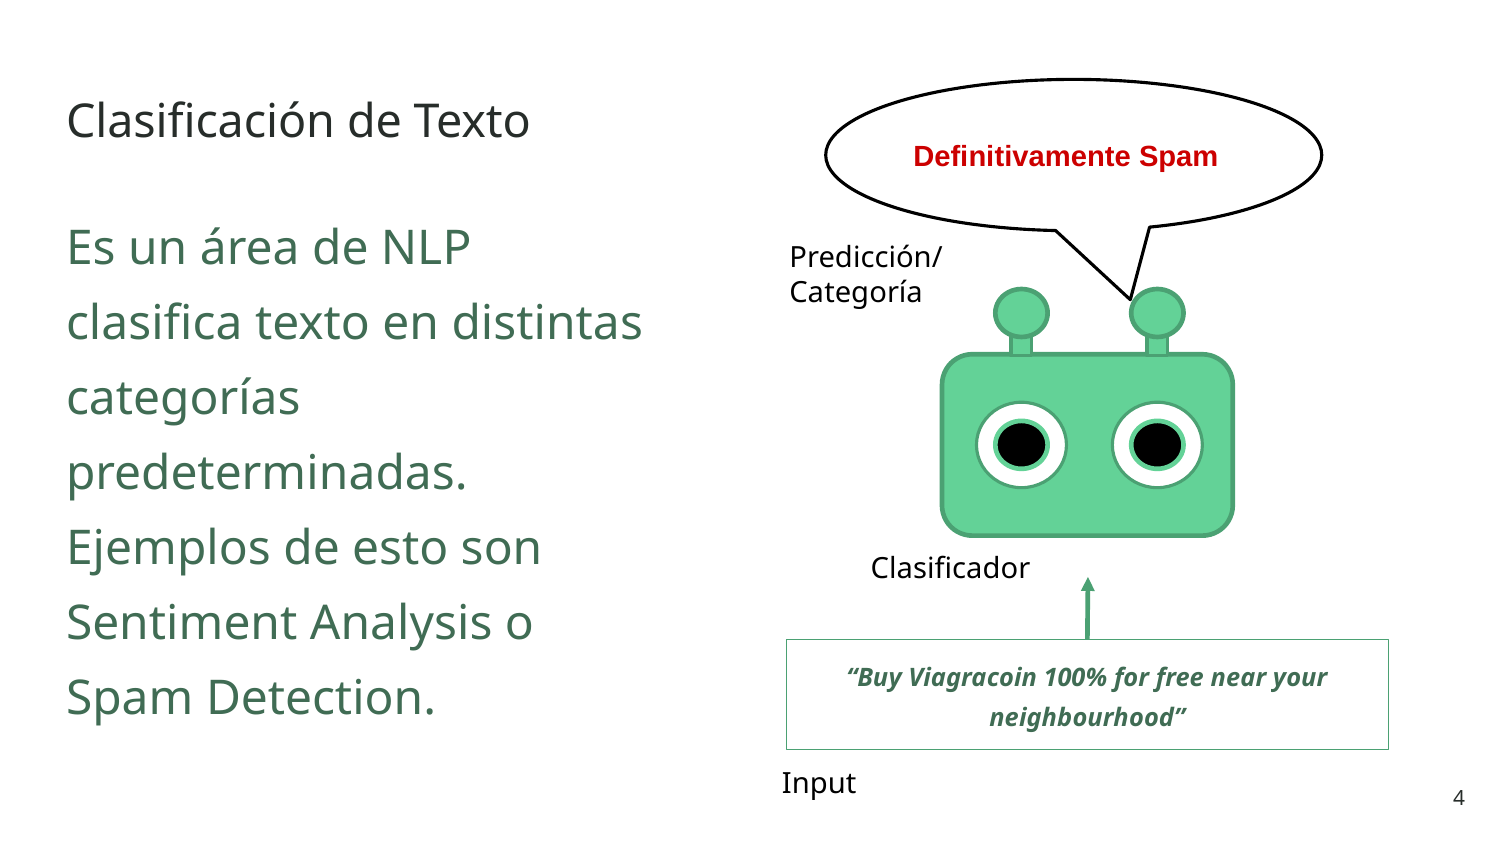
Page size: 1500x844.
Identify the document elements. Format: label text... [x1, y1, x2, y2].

text_box Clasificador [855, 534, 1059, 599]
text_box [995, 289, 1048, 337]
text_box [1011, 336, 1032, 356]
text_box [1112, 402, 1203, 488]
title Clasificación de Texto [51, 72, 1449, 167]
text_box Input [766, 749, 886, 815]
text_box [995, 420, 1048, 469]
text_box [1146, 335, 1168, 356]
text_box [1131, 420, 1184, 469]
list Es un área de NLP clasifica texto en distintas categorías predeterminadas. Ejemplos de esto son Sentiment Analysis o Spam Detection. [51, 189, 673, 750]
text_box Definitivamente Spam [825, 79, 1322, 300]
text_box [1131, 289, 1184, 337]
text_box Predicción/ Categoría [774, 223, 978, 324]
list “Buy Viagracoin 100% for free near your neighbourhood” [786, 639, 1389, 750]
slide_number ‹#› [1389, 764, 1480, 830]
text_box [941, 354, 1233, 536]
text_box [976, 402, 1067, 488]
